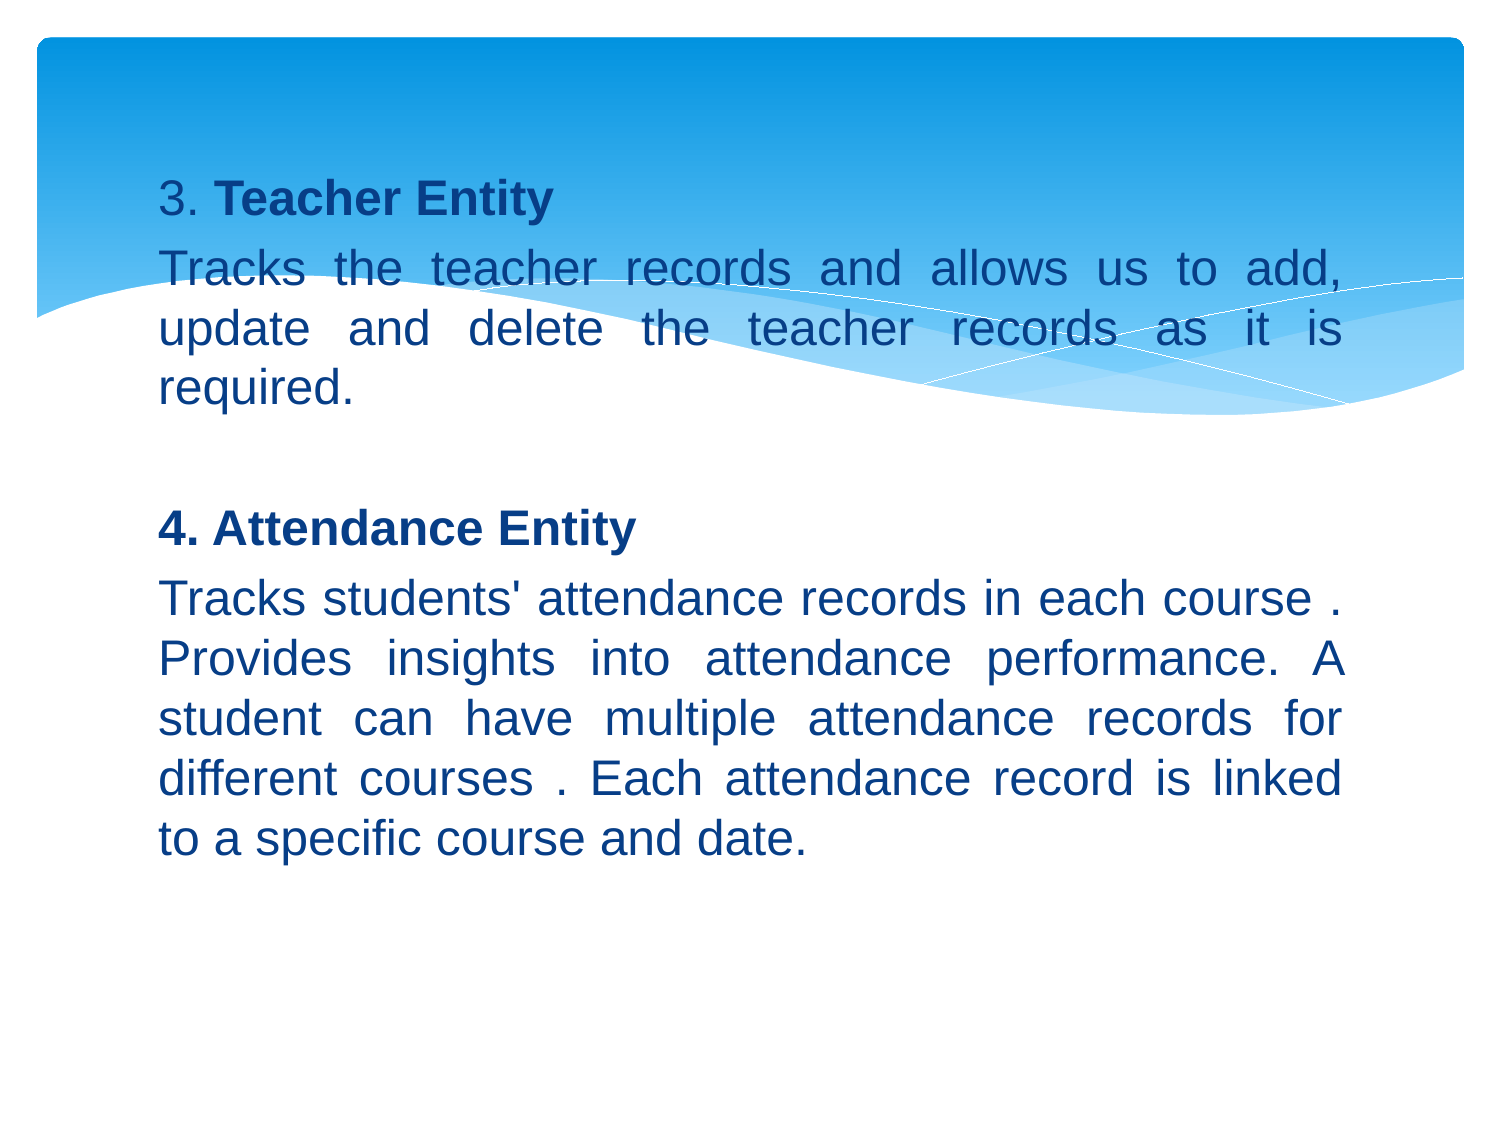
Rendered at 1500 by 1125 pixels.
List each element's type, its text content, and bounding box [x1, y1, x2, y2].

list 3. Teacher Entity Tracks the teacher records and allows us to add, update and delete the teacher records as it is required. 4. Attendance Entity Tracks students' attendance records in each course . Provides insights into attendance performance. A student can have multiple attendance records for different courses . Each attendance record is linked to a specific course and date. [143, 87, 1359, 1005]
